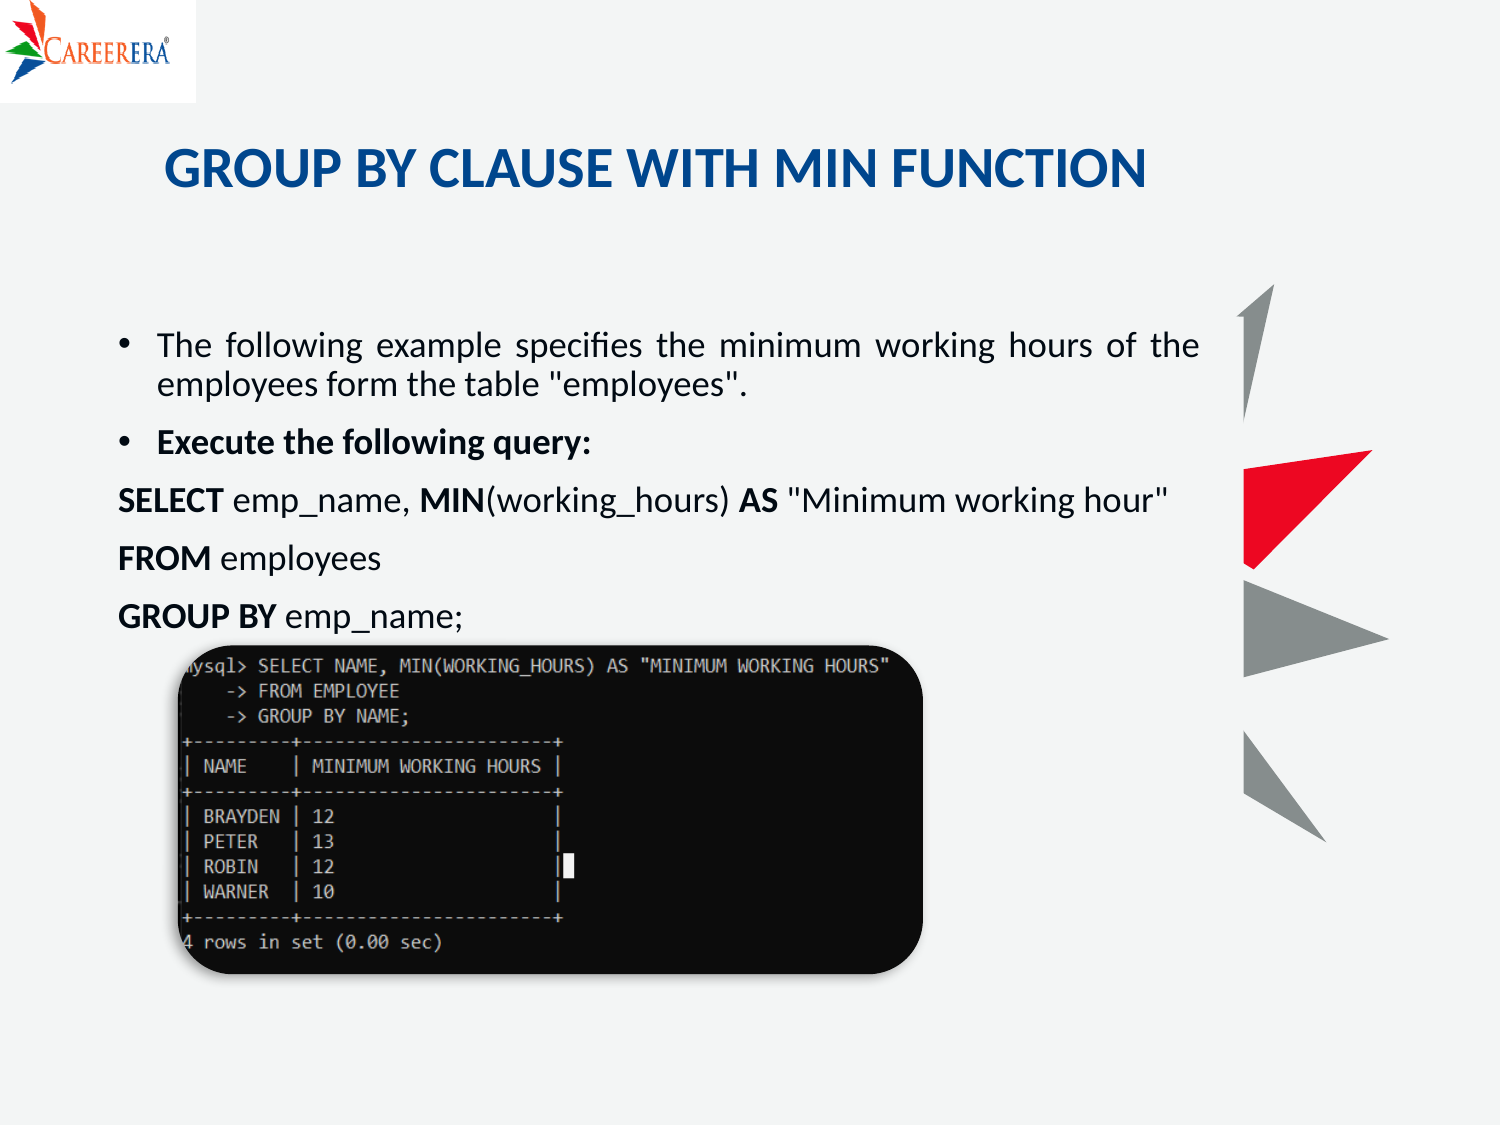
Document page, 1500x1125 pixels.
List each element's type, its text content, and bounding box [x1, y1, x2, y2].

picture [0, 0, 197, 104]
title GROUP BY CLAUSE WITH MIN FUNCTION [99, 59, 1213, 278]
list The following example specifies the minimum working hours of the employees form the table "employees". Execute the following query: SELECT emp_name, MIN(working_hours) AS "Minimum working hour" FROM employees GROUP BY emp_name; [103, 316, 1216, 646]
picture [177, 645, 924, 975]
